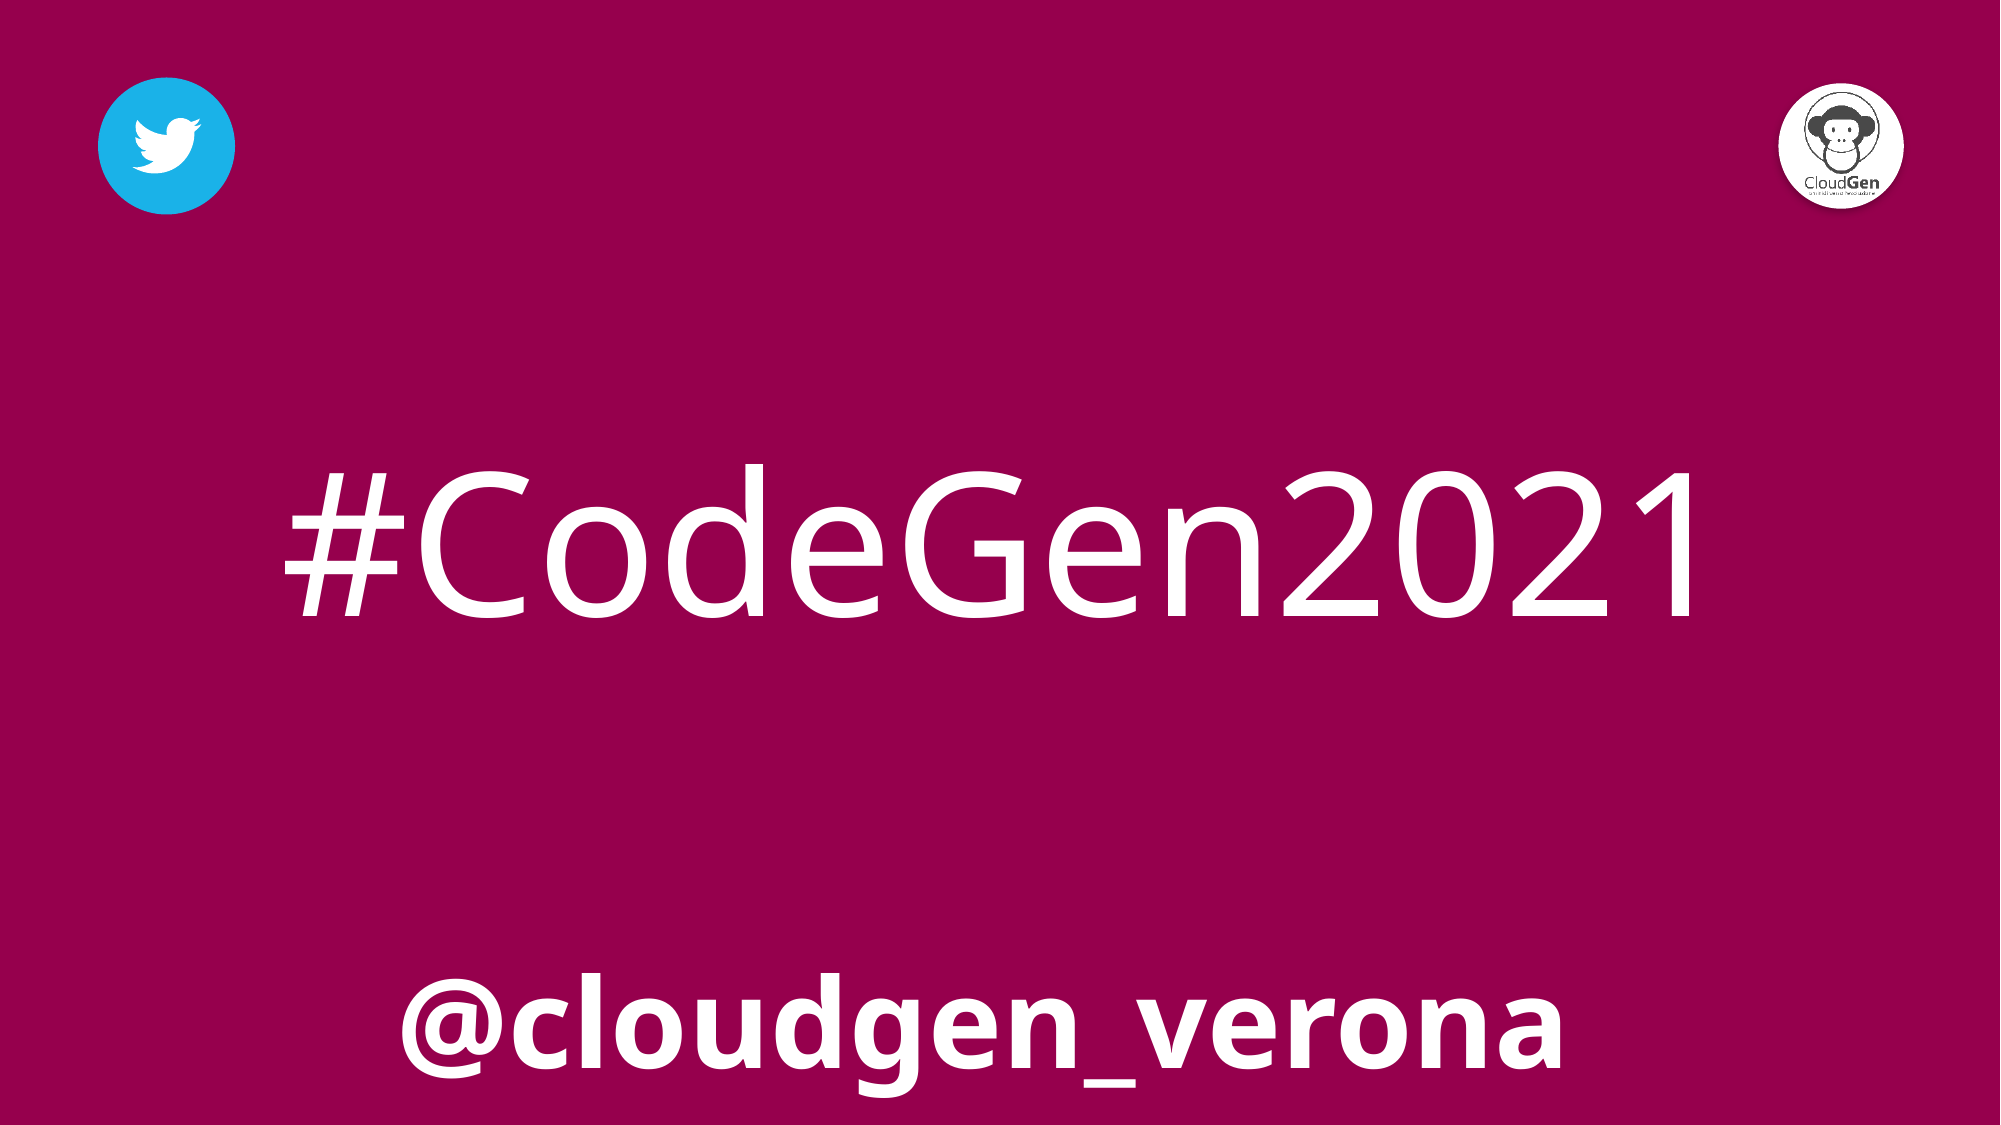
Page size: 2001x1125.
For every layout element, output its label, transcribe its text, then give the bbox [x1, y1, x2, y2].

picture [1785, 86, 1897, 197]
list #CodeGen2021 [235, 226, 1779, 877]
